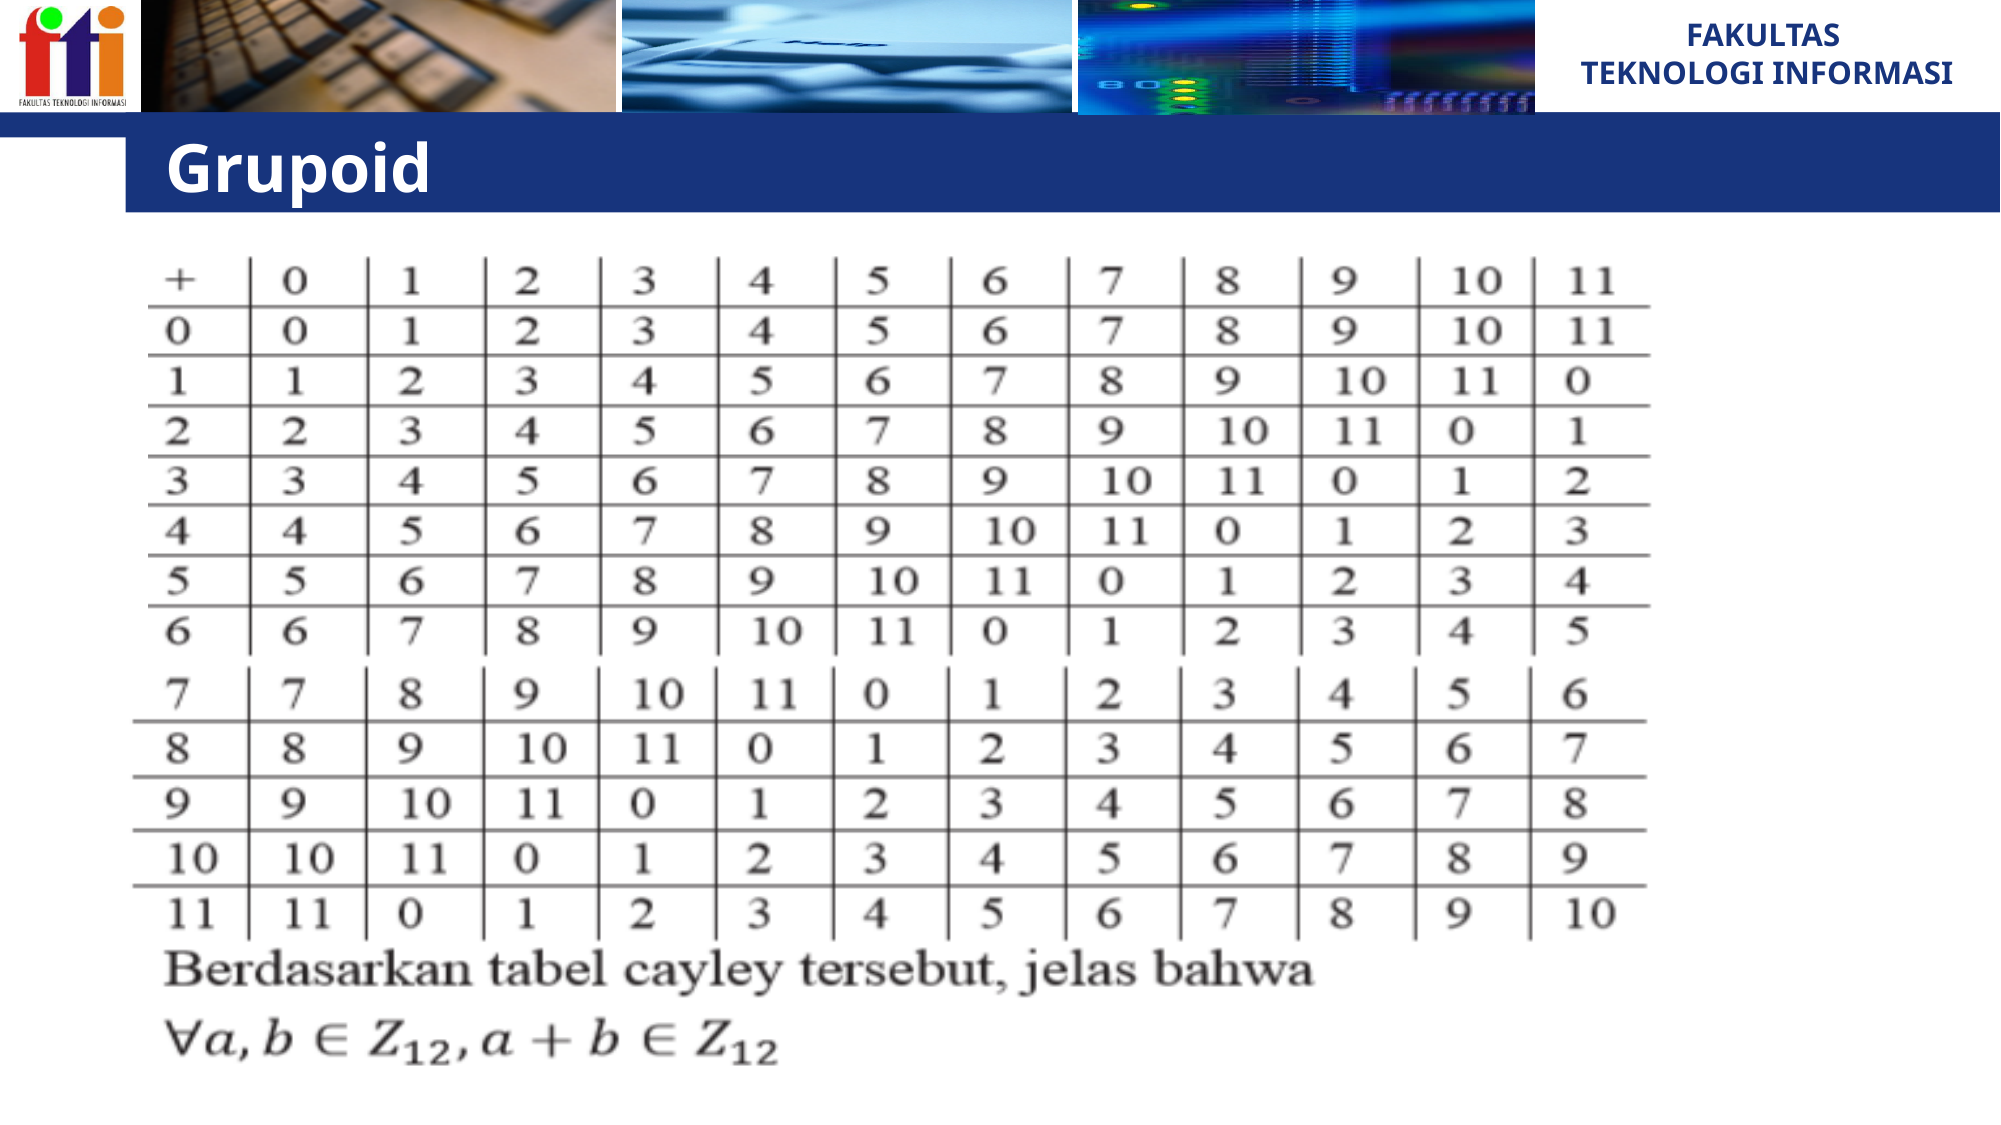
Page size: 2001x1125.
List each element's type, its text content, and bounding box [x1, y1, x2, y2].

picture [141, 0, 616, 112]
picture [1078, 0, 1535, 115]
picture [19, 6, 126, 106]
title Grupoid [149, 119, 1934, 213]
picture [622, 0, 1072, 113]
picture [118, 255, 1674, 1083]
